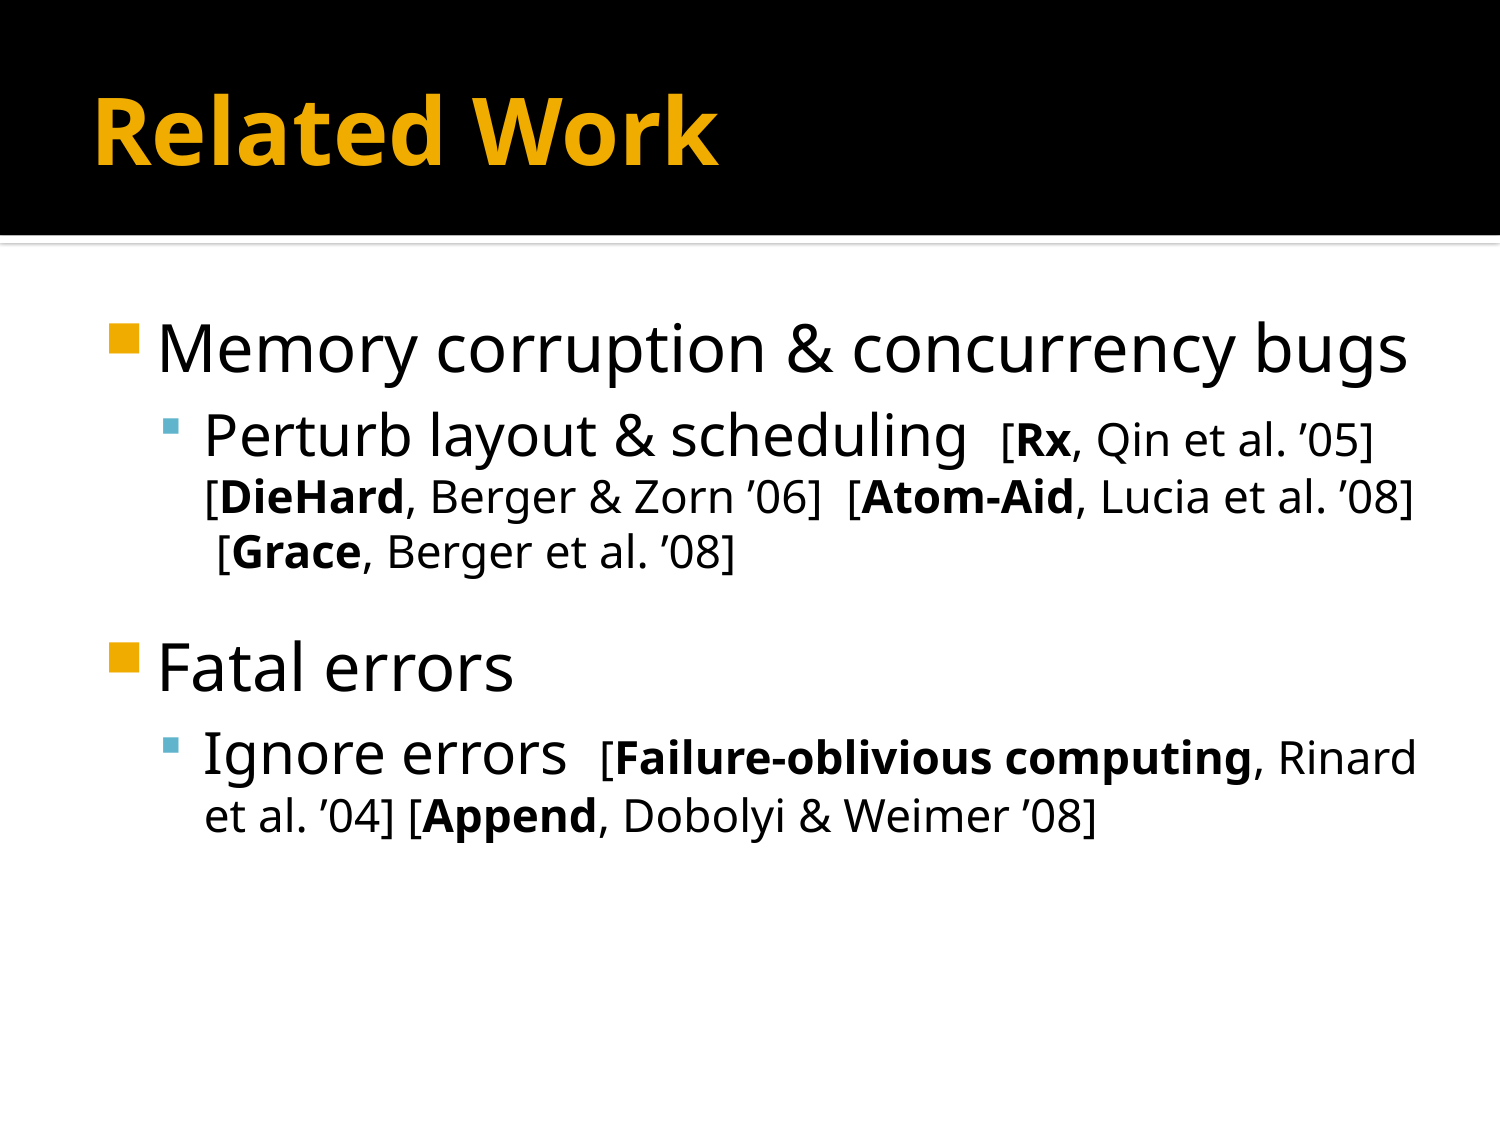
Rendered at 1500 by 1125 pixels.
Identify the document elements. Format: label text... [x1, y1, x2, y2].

title Related Work [75, 25, 1425, 231]
list Memory corruption & concurrency bugs Perturb layout & scheduling [Rx, Qin et al. ’05] [DieHard, Berger & Zorn ’06] [Atom-Aid, Lucia et al. ’08] [Grace, Berger et al. ’08] Fatal errors Ignore errors [Failure-oblivious computing, Rinard et al. ’04] [Append, Dobolyi & Weimer ’08] [75, 291, 1463, 850]
